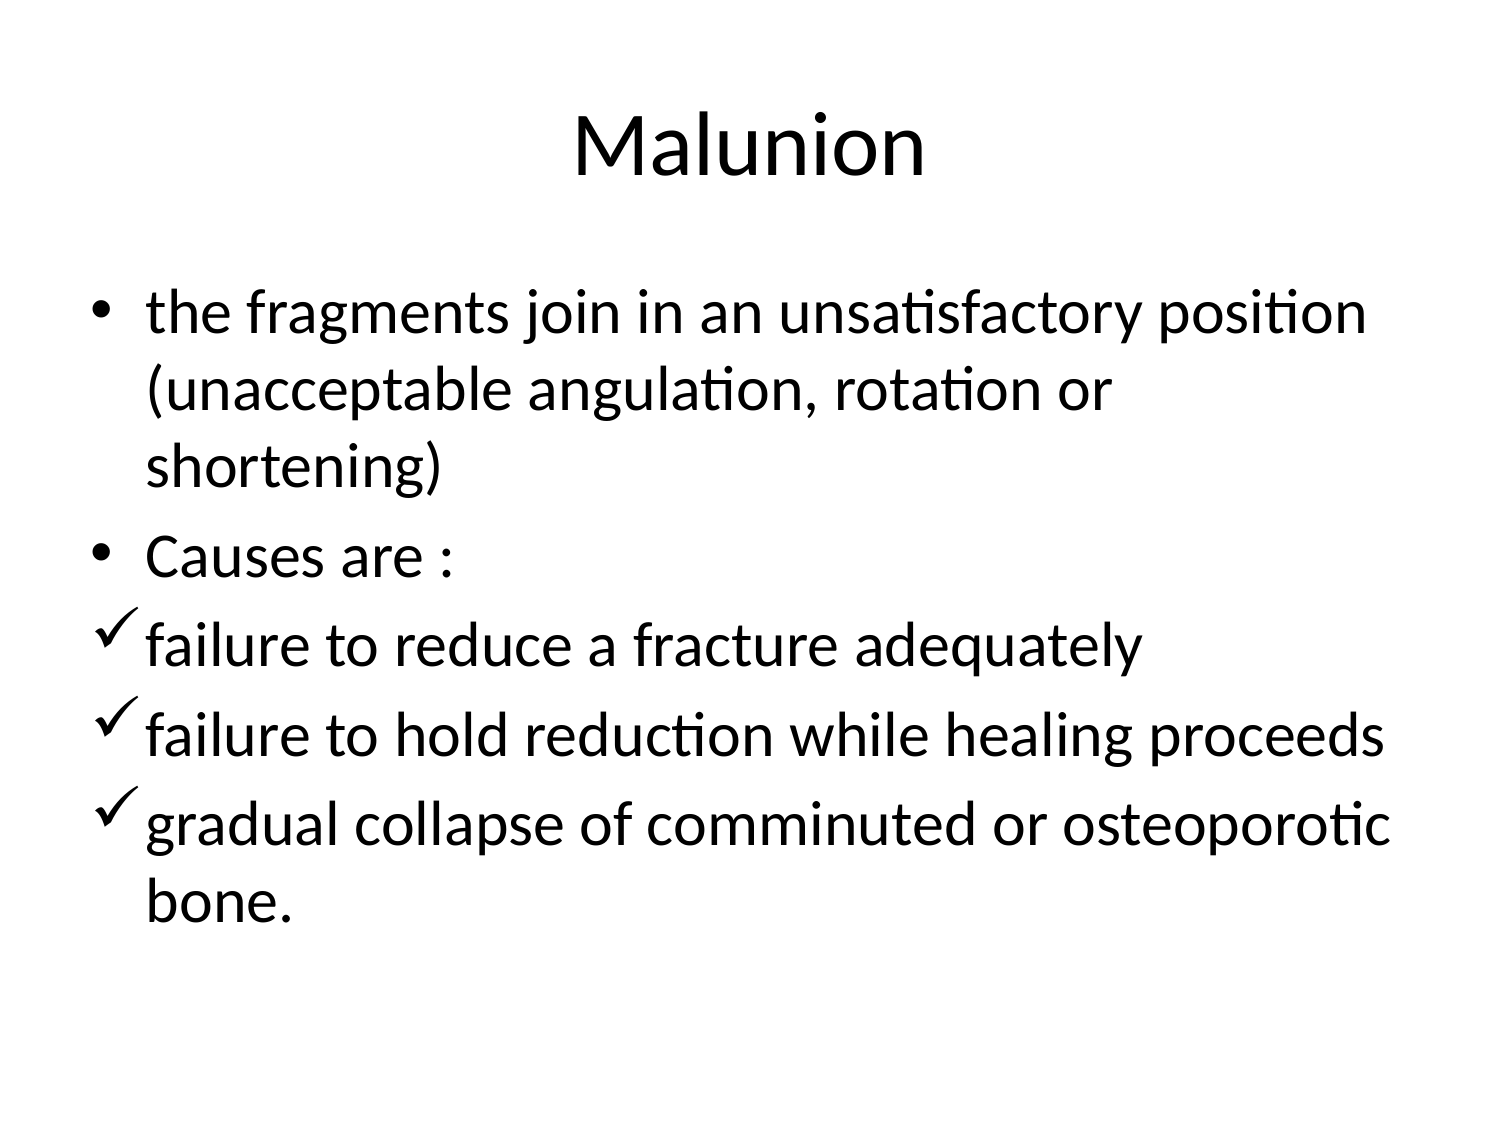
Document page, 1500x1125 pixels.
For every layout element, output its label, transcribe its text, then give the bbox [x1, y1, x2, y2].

title Malunion [75, 45, 1425, 233]
list the fragments join in an unsatisfactory position (unacceptable angulation, rotation or shortening) Causes are : failure to reduce a fracture adequately failure to hold reduction while healing proceeds gradual collapse of comminuted or osteoporotic bone. [75, 262, 1425, 1005]
